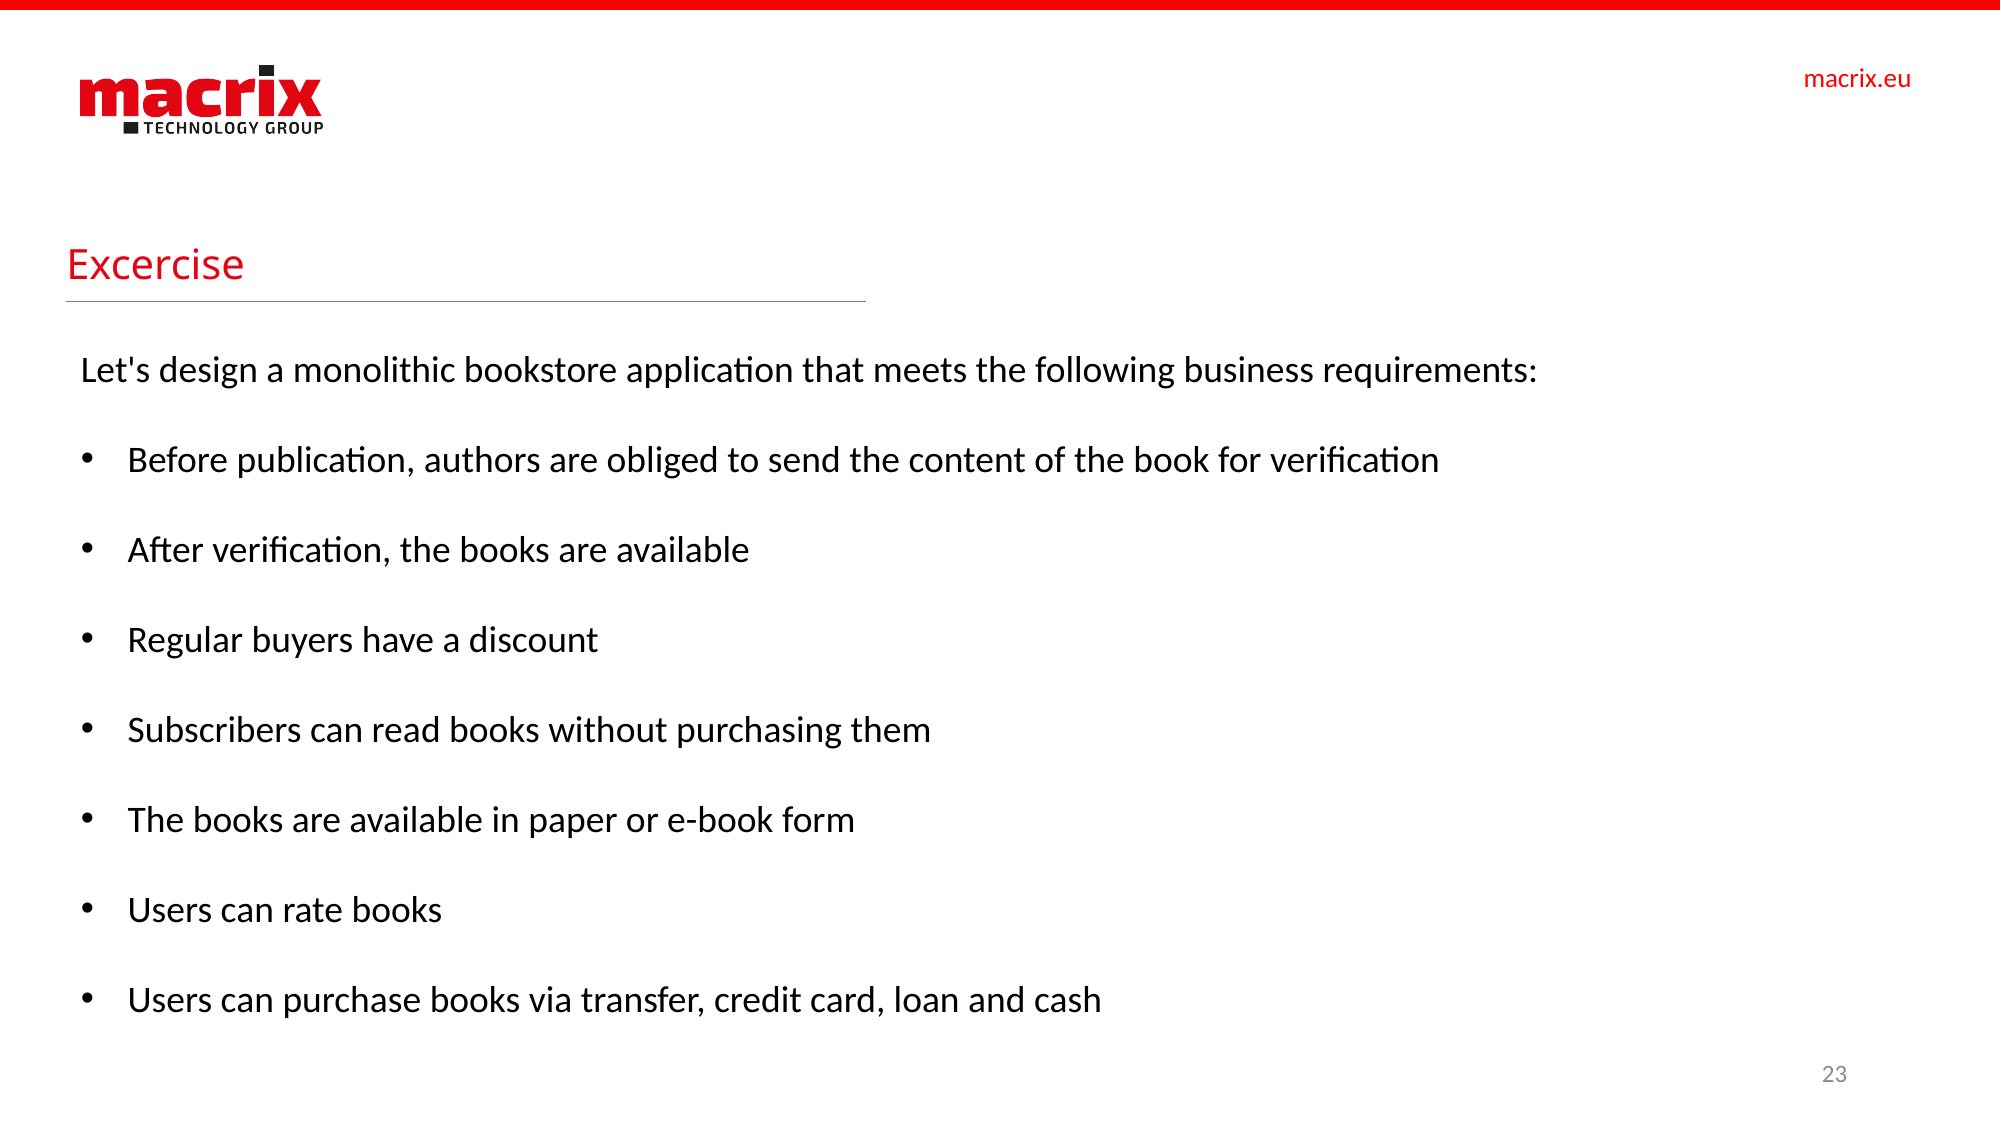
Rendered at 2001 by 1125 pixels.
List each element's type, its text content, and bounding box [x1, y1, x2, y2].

text_box [0, 0, 2000, 10]
text_box Let's design a monolithic bookstore application that meets the following business requirements: Before publication, authors are obliged to send the content of the book for verification After verification, the books are available Regular buyers have a discount Subscribers can read books without purchasing them The books are available in paper or e-book form Users can rate books Users can purchase books via transfer, credit card, loan and cash [65, 337, 1928, 1028]
text_box Excercise [51, 230, 1469, 296]
text_box macrix.eu [1788, 52, 1975, 100]
picture [80, 65, 323, 134]
slide_number 23 [1412, 1042, 1863, 1103]
